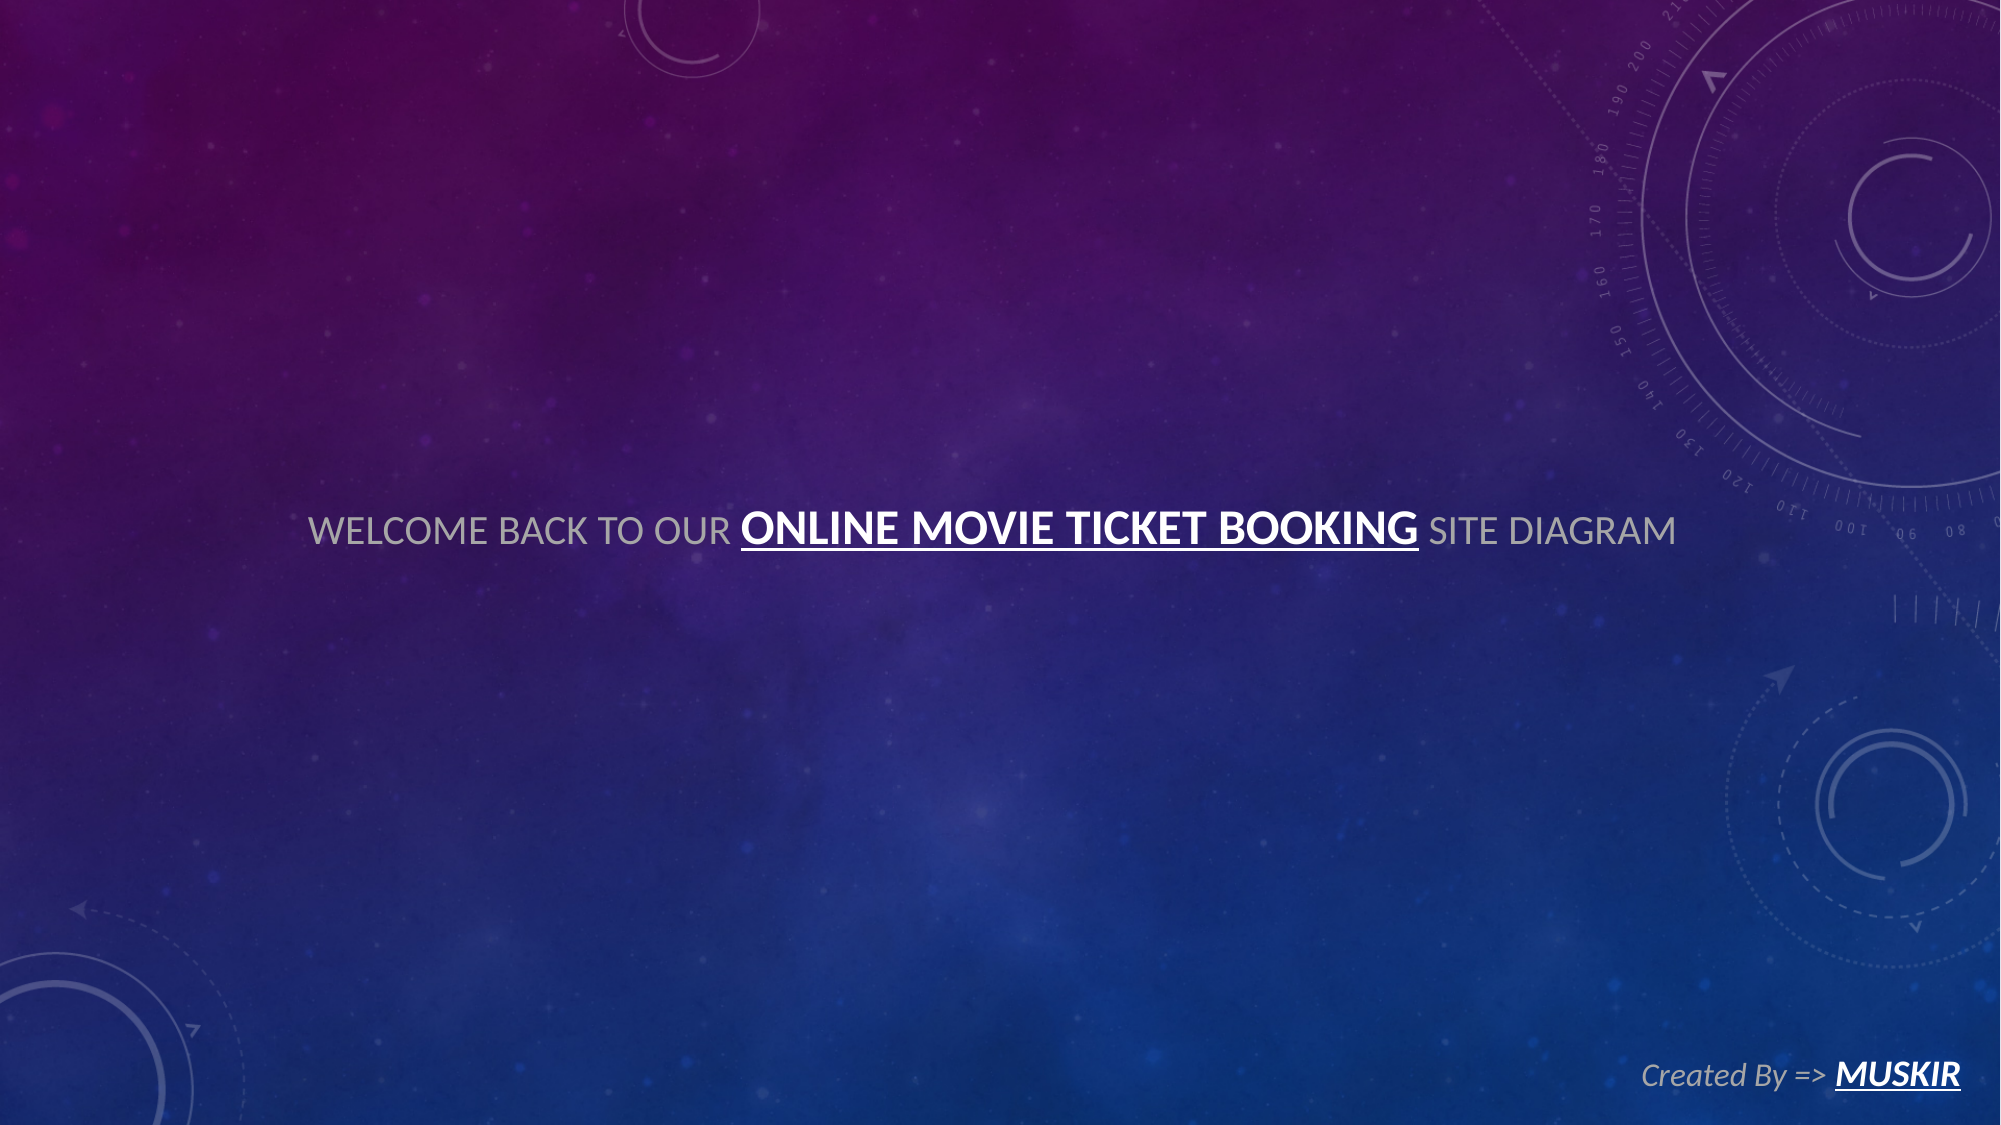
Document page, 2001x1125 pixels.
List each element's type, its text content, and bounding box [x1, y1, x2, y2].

text_box WELCOME BACK TO OUR ONLINE MOVIE TICKET BOOKING SITE DIAGRAM [180, 487, 1806, 562]
text_box Created By => MUSKIR [1626, 1041, 1984, 1102]
picture [0, 0, 2001, 1125]
